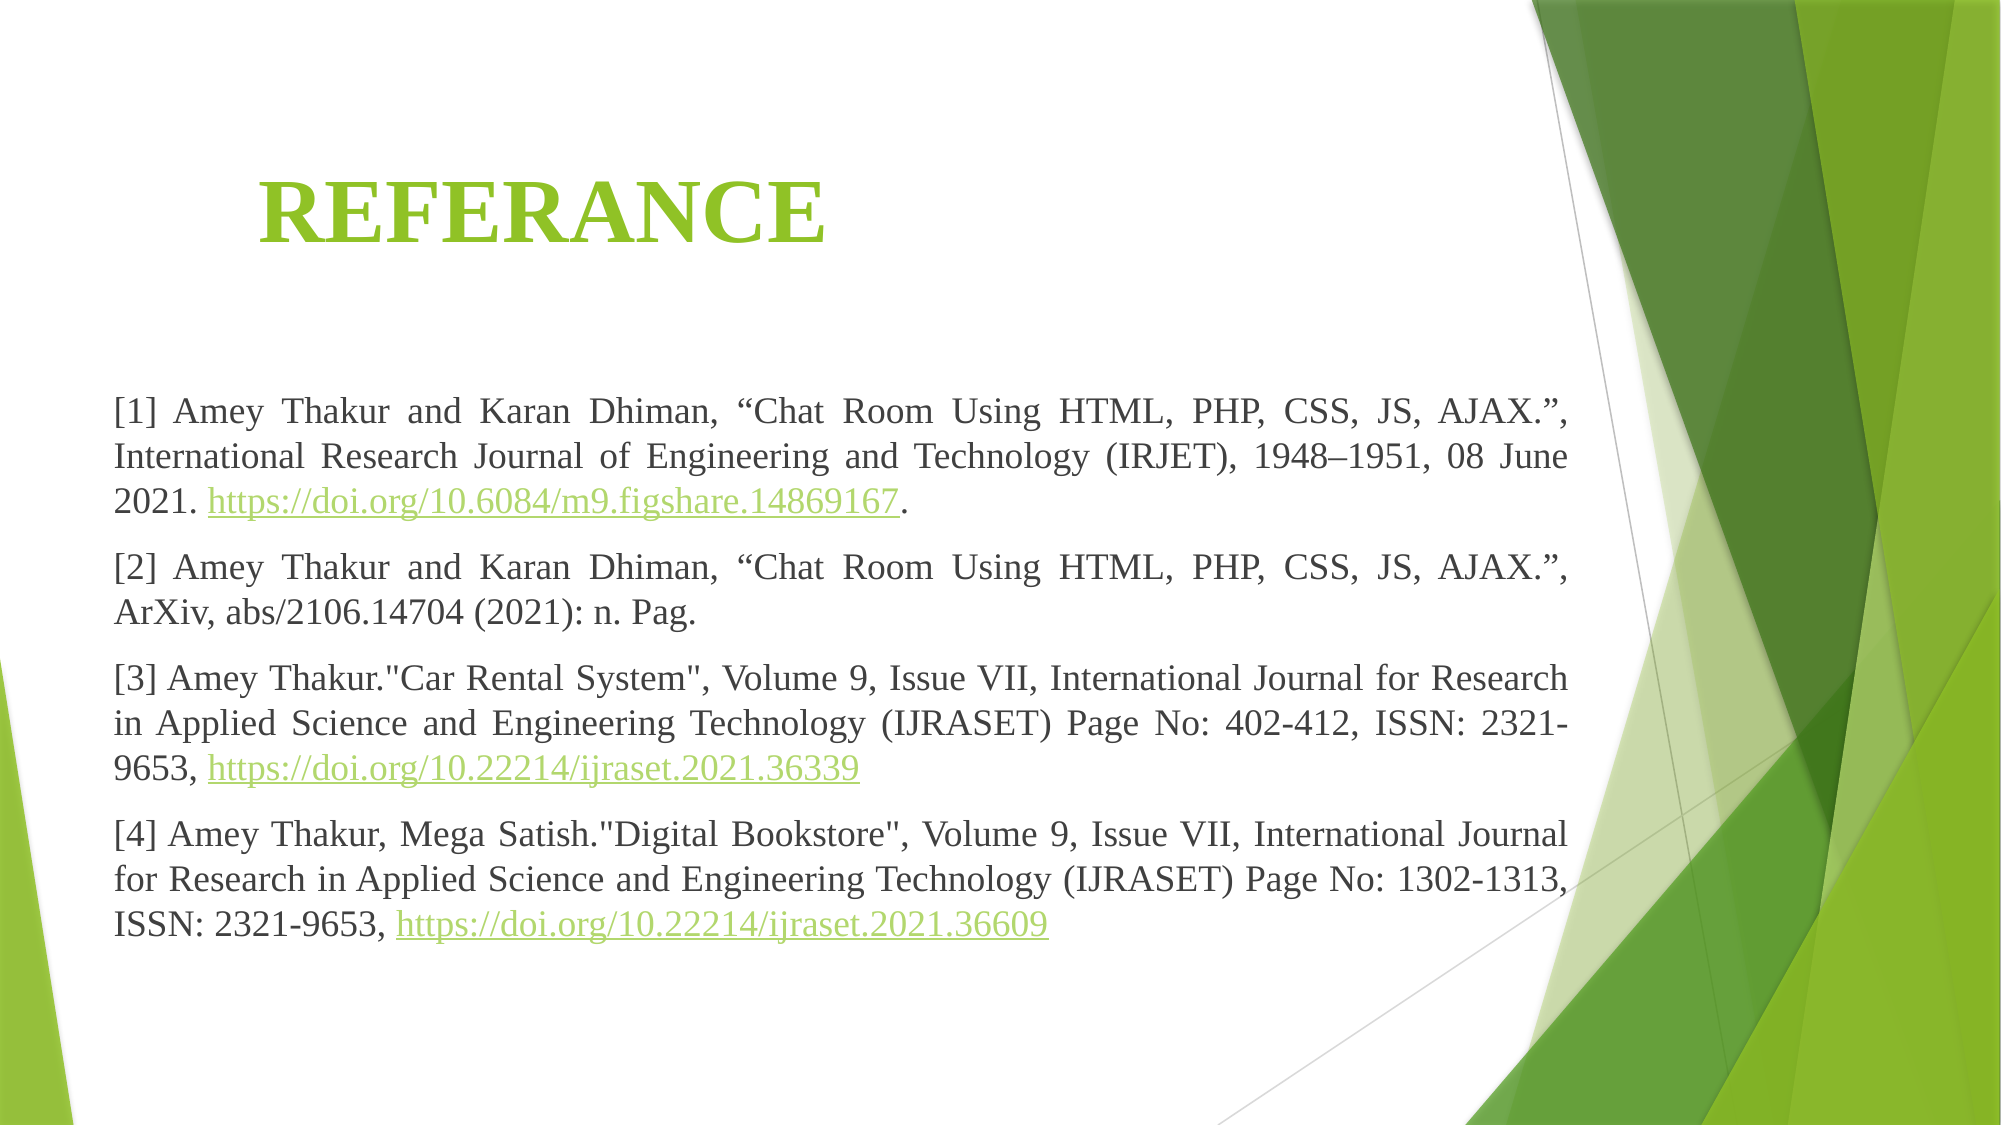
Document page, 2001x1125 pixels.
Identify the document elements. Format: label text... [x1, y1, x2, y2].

list [1] Amey Thakur and Karan Dhiman, “Chat Room Using HTML, PHP, CSS, JS, AJAX.”, International Research Journal of Engineering and Technology (IRJET), 1948–1951, 08 June 2021. https://doi.org/10.6084/m9.figshare.14869167. [2] Amey Thakur and Karan Dhiman, “Chat Room Using HTML, PHP, CSS, JS, AJAX.”, ArXiv, abs/2106.14704 (2021): n. Pag. [3] Amey Thakur."Car Rental System", Volume 9, Issue VII, International Journal for Research in Applied Science and Engineering Technology (IJRASET) Page No: 402-412, ISSN: 2321-9653, https://doi.org/10.22214/ijraset.2021.36339 [4] Amey Thakur, Mega Satish."Digital Bookstore", Volume 9, Issue VII, International Journal for Research in Applied Science and Engineering Technology (IJRASET) Page No: 1302-1313, ISSN: 2321-9653, https://doi.org/10.22214/ijraset.2021.36609 [98, 322, 1586, 1074]
title REFERANCE [243, 110, 1887, 302]
